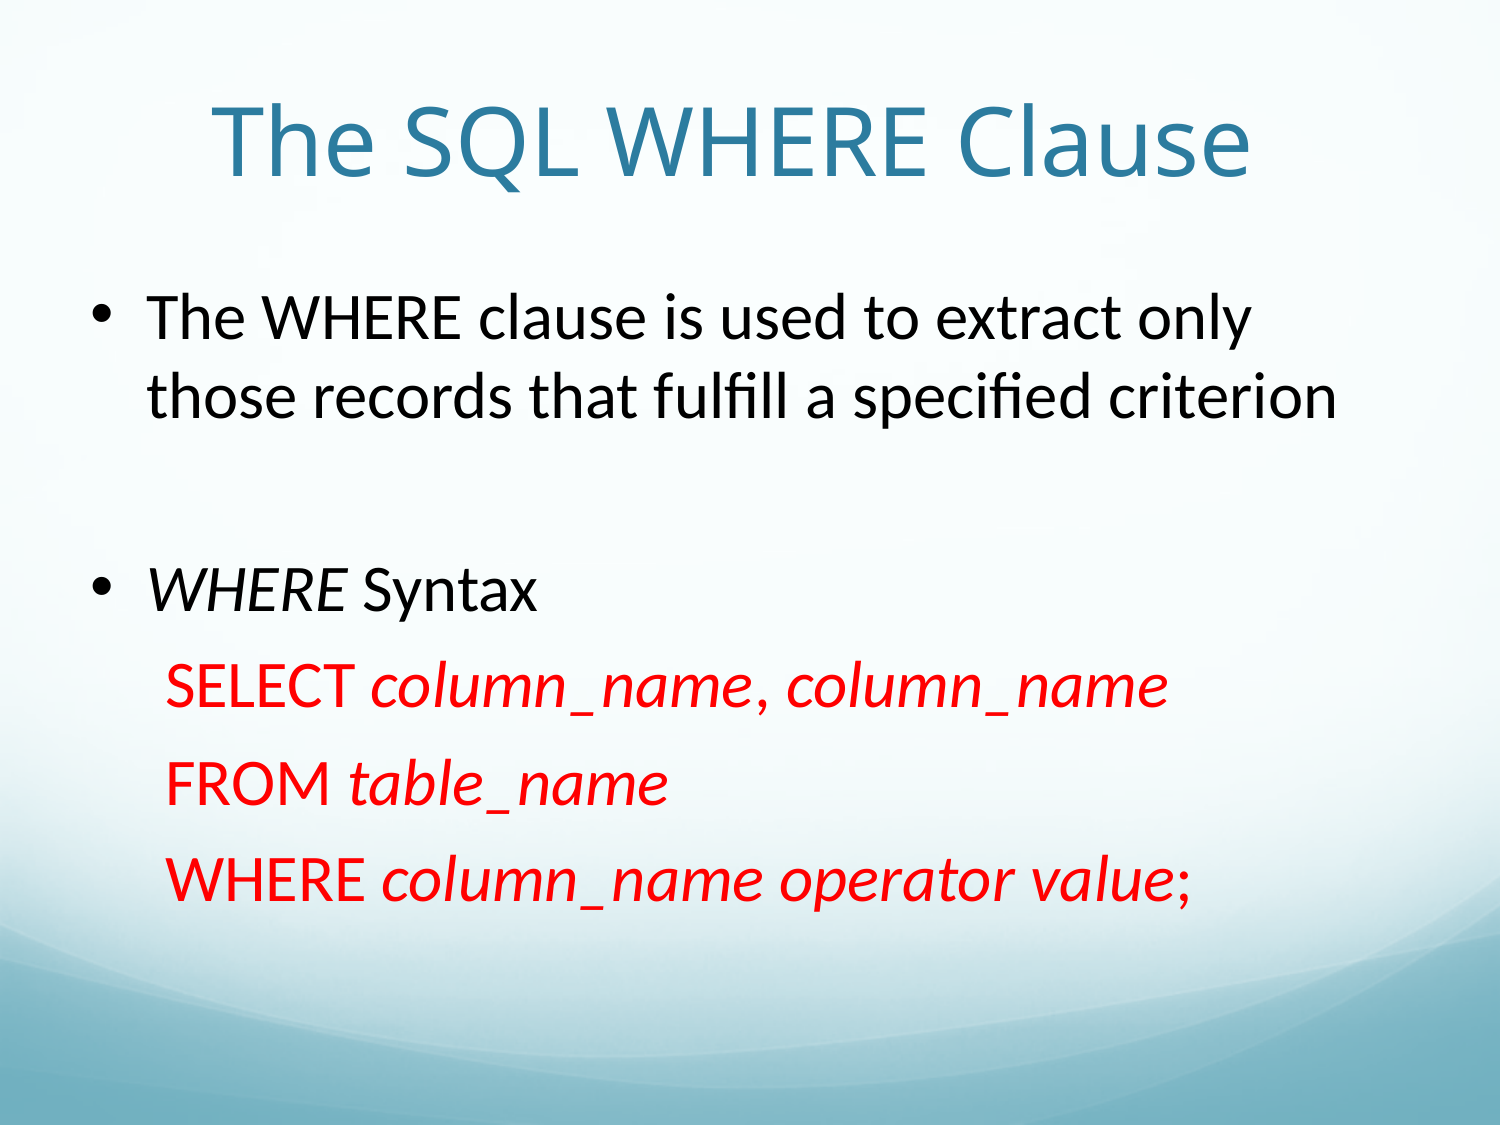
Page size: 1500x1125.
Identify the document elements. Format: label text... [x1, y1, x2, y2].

title The SQL WHERE Clause [162, 5, 1300, 196]
text_box The WHERE clause is used to extract only those records that fulﬁll a speciﬁed criterion WHERE Syntax SELECT column_name, column_name FROM table_name WHERE column_name operator value; [87, 267, 1347, 915]
